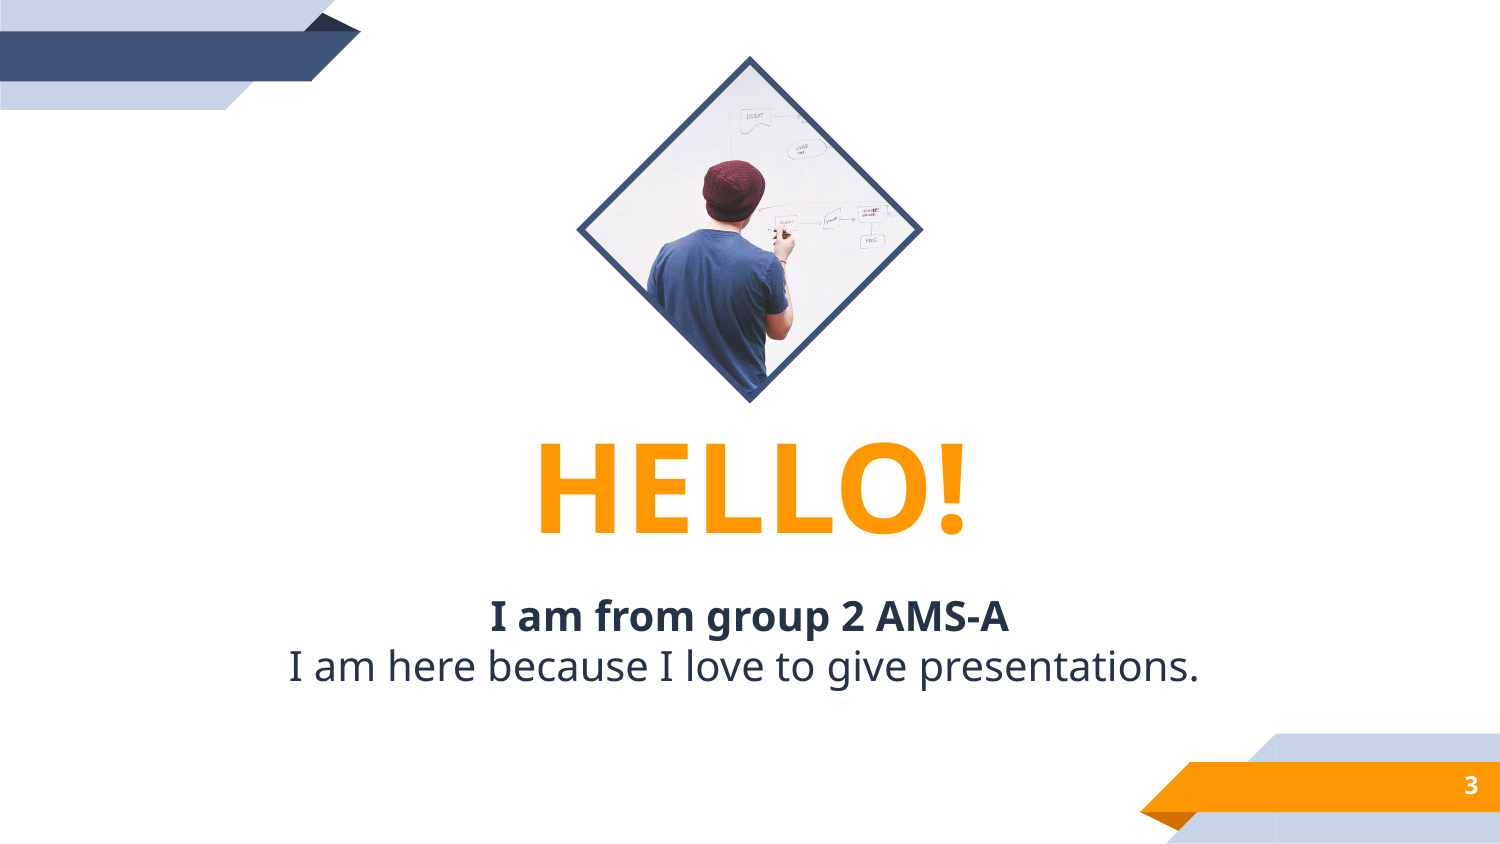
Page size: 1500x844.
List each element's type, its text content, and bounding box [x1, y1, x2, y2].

subtitle I am from group 2 AMS-A I am here because I love to give presentations. [209, 529, 1291, 750]
slide_number 3 [1249, 760, 1494, 813]
title HELLO! [209, 387, 1291, 529]
picture [580, 59, 920, 400]
